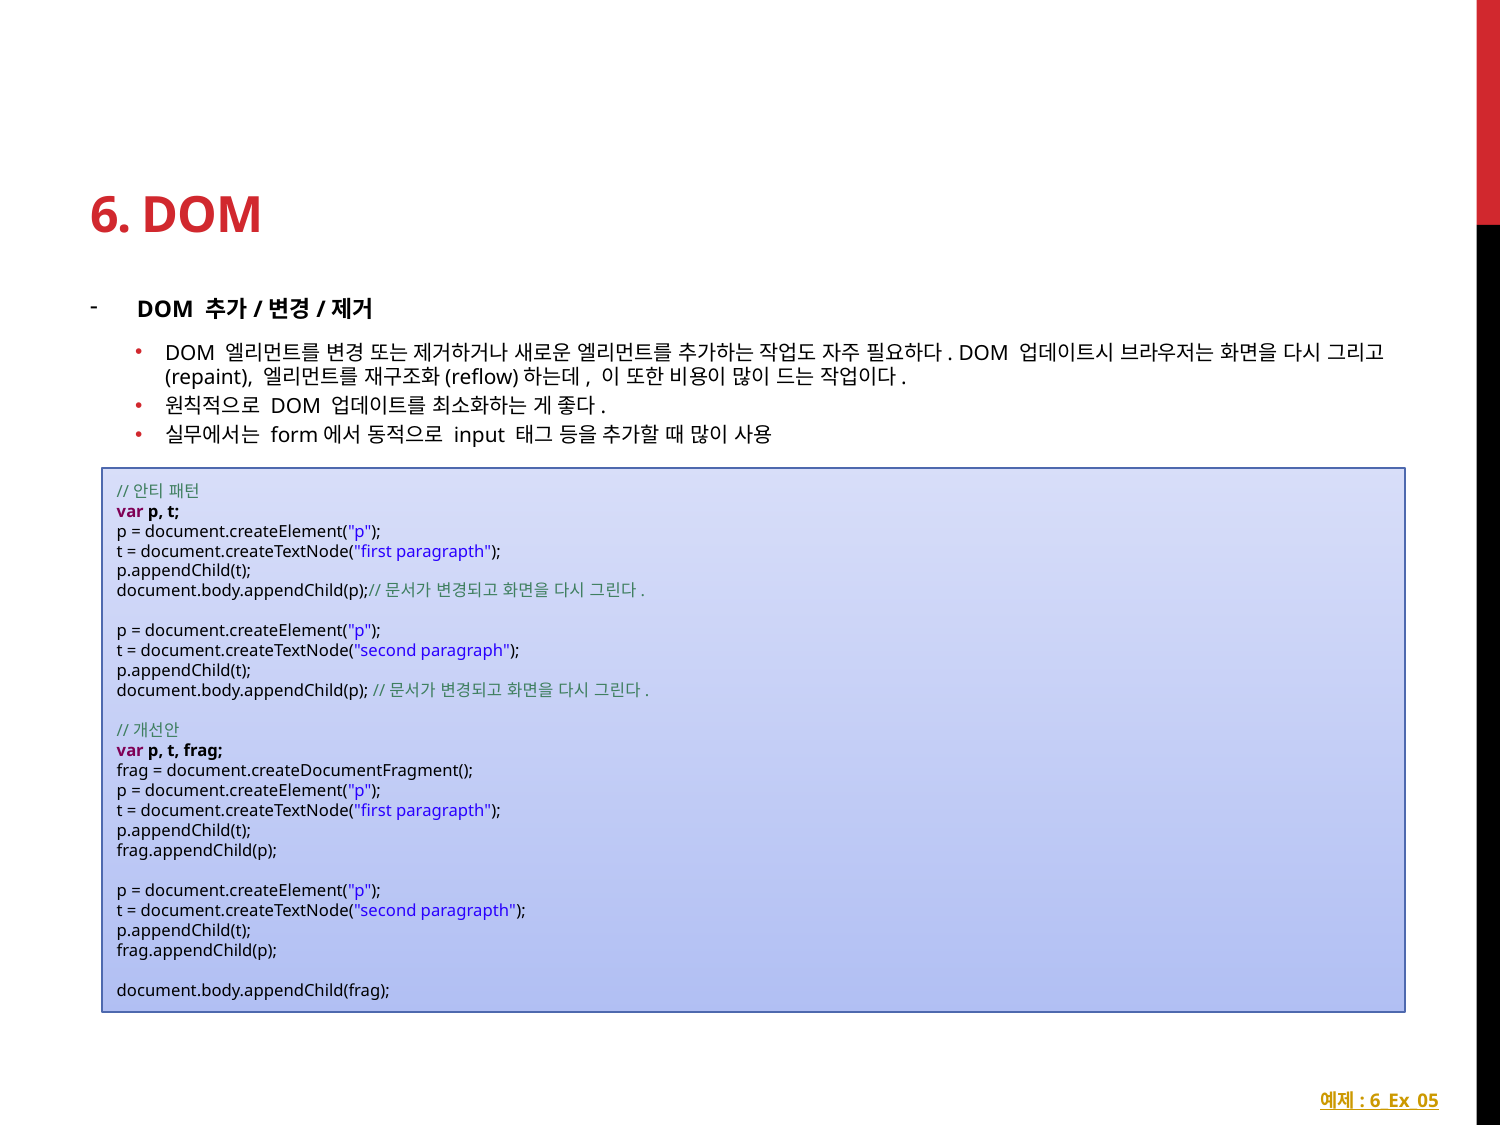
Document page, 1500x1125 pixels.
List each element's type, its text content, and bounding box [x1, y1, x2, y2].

title 6. DOM [75, 25, 1329, 250]
list DOM 추가/변경/제거 DOM 엘리먼트를 변경 또는 제거하거나 새로운 엘리먼트를 추가하는 작업도 자주 필요하다. DOM 업데이트시 브라우저는 화면을 다시 그리고(repaint), 엘리먼트를 재구조화(reflow)하는데, 이 또한 비용이 많이 드는 작업이다. 원칙적으로 DOM 업데이트를 최소화하는 게 좋다. 실무에서는 form에서 동적으로 input 태그 등을 추가할 때 많이 사용 [75, 287, 1459, 1087]
text_box //안티 패턴 var p, t; p = document.createElement("p"); t = document.createTextNode("first paragrapth"); p.appendChild(t); document.body.appendChild(p);//문서가 변경되고 화면을 다시 그린다. p = document.createElement("p"); t = document.createTextNode("second paragraph"); p.appendChild(t); document.body.appendChild(p); //문서가 변경되고 화면을 다시 그린다. //개선안 var p, t, frag; frag = document.createDocumentFragment(); p = document.createElement("p"); t = document.createTextNode("first paragrapth"); p.appendChild(t); frag.appendChild(p); p = document.createElement("p"); t = document.createTextNode("second paragrapth"); p.appendChild(t); frag.appendChild(p); document.body.appendChild(frag); [101, 467, 1406, 1013]
text_box 예제 : 6_Ex_05 [1305, 1081, 1500, 1124]
